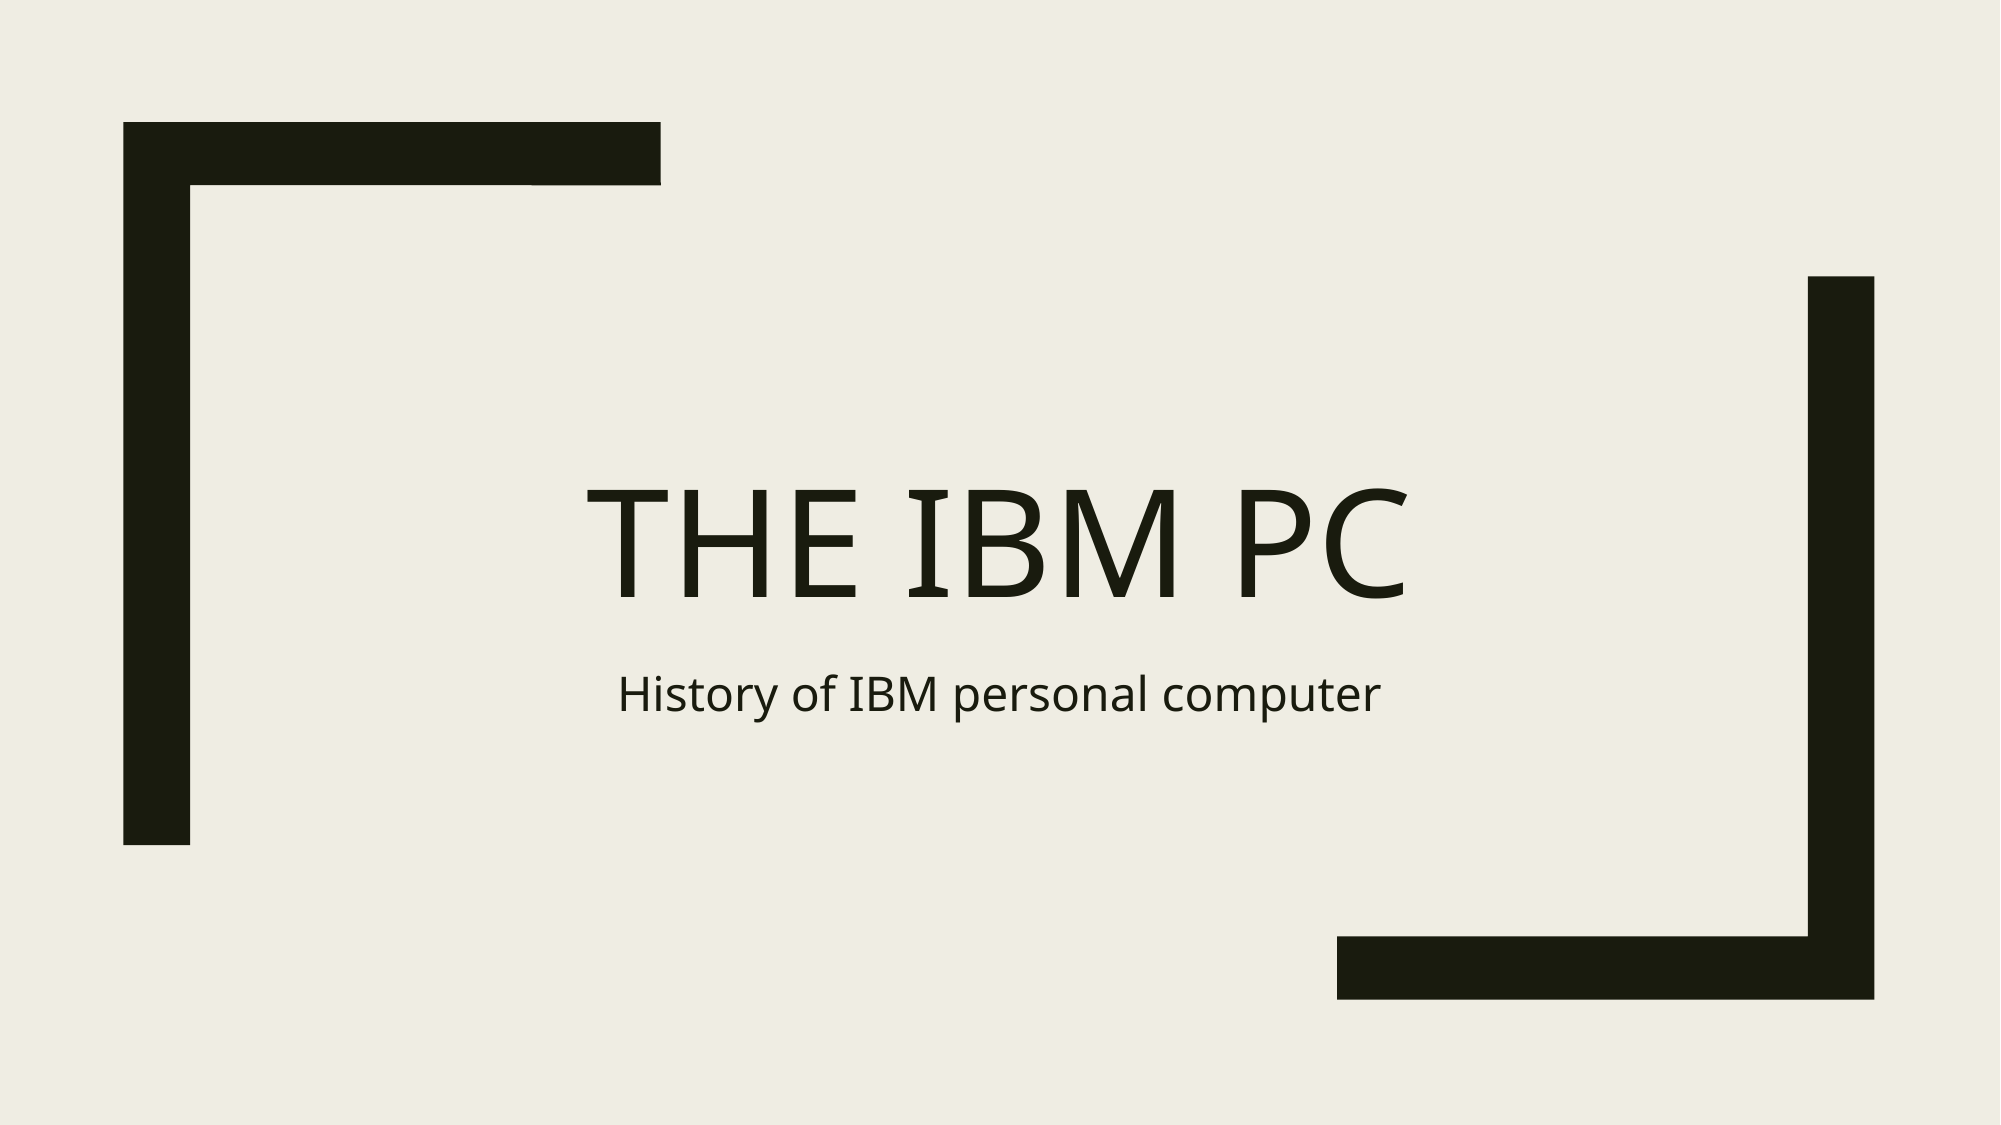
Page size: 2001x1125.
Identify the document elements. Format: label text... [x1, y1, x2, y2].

subtitle History of IBM personal computer [439, 649, 1561, 828]
title The IBM pc [314, 293, 1686, 638]
